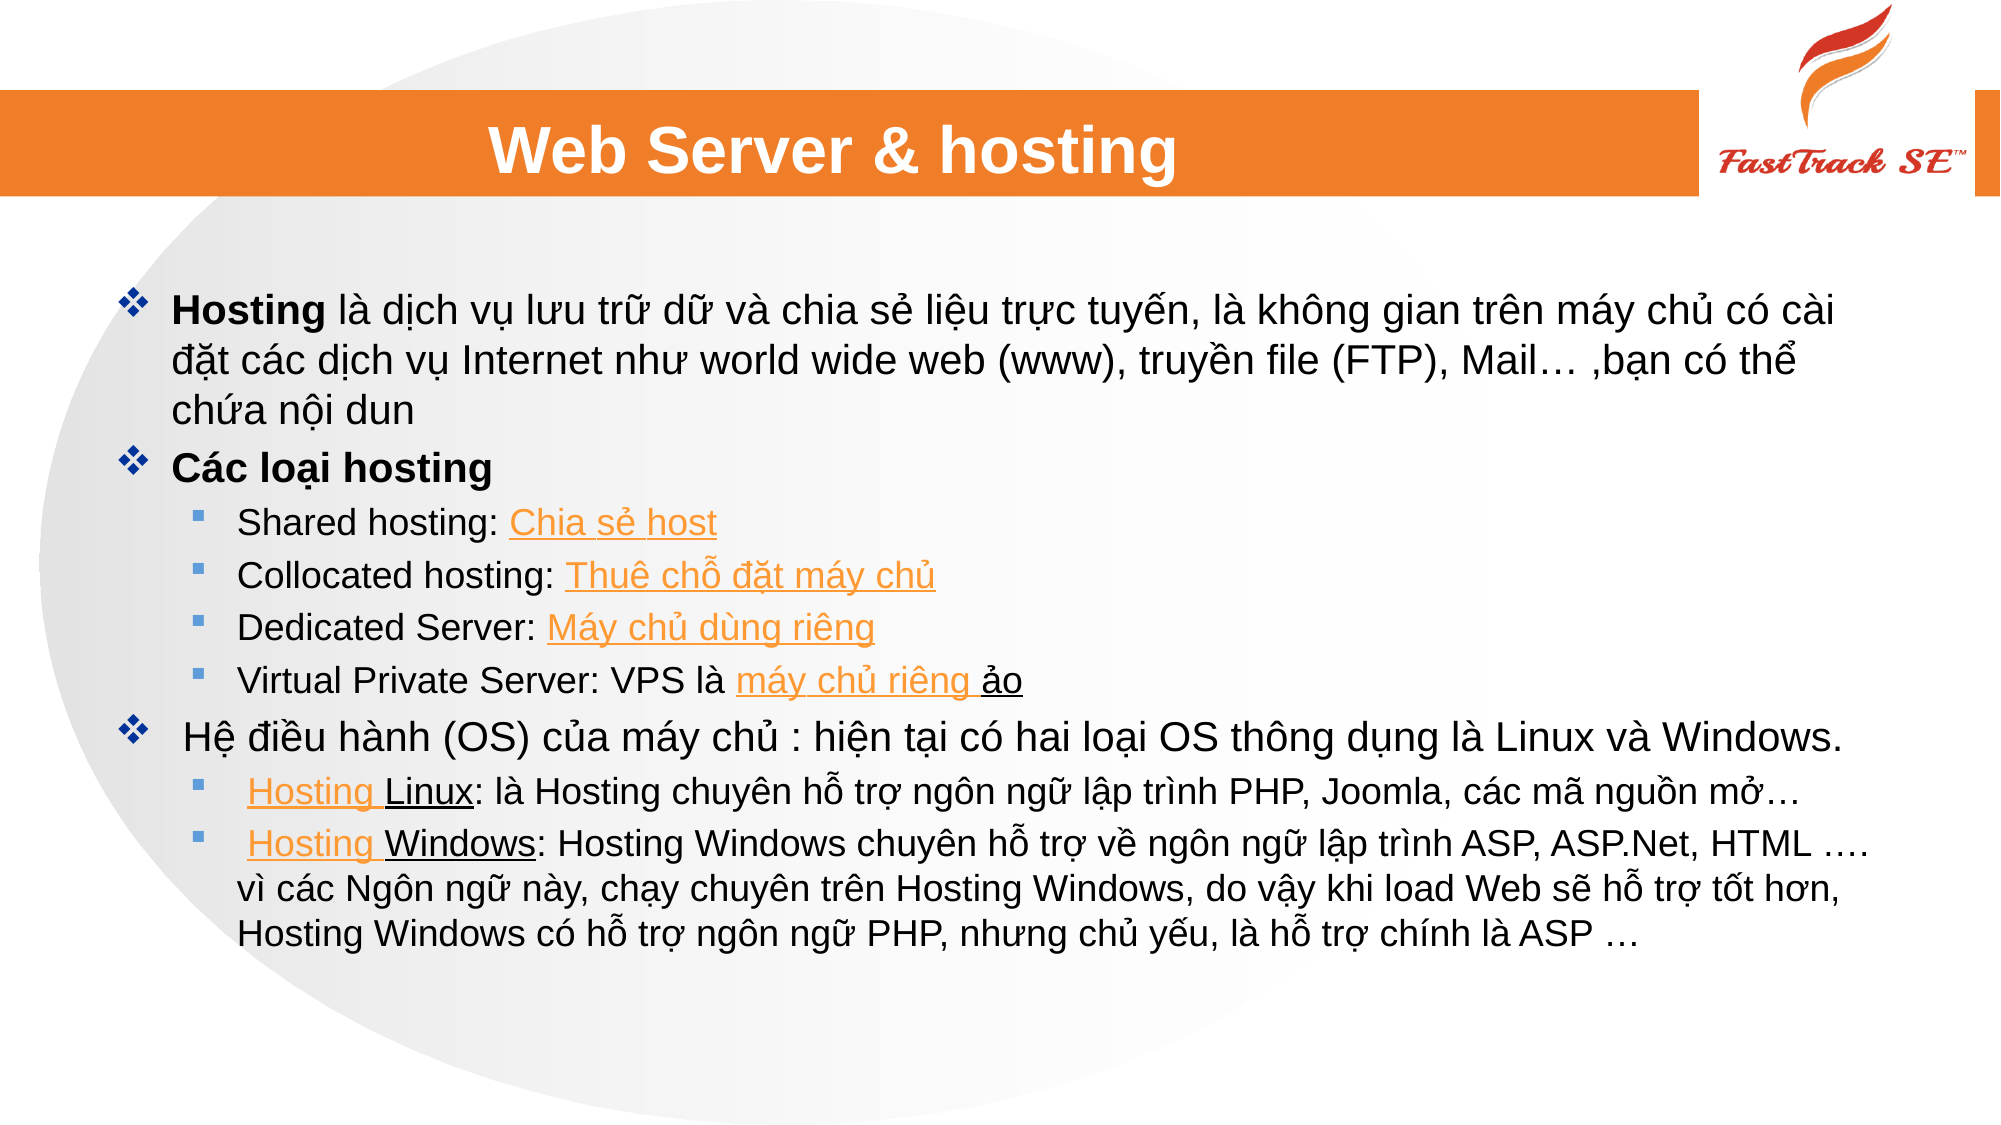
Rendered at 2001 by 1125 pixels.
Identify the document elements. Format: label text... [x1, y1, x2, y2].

picture [1700, 0, 1975, 192]
title Web Server & hosting [102, 99, 1567, 194]
list Hosting là dịch vụ lưu trữ dữ và chia sẻ liệu trực tuyến, là không gian trên máy chủ có cài đặt các dịch vụ Internet như world wide web (www), truyền file (FTP), Mail… ,bạn có thể chứa nội dun Các loại hosting Shared hosting: Chia sẻ host Collocated hosting: Thuê chỗ đặt máy chủ Dedicated Server: Máy chủ dùng riêng Virtual Private Server: VPS là máy chủ riêng ảo Hệ điều hành (OS) của máy chủ : hiện tại có hai loại OS thông dụng là Linux và Windows. Hosting Linux: là Hosting chuyên hỗ trợ ngôn ngữ lập trình PHP, Joomla, các mã nguồn mở… Hosting Windows: Hosting Windows chuyên hỗ trợ về ngôn ngữ lập trình ASP, ASP.Net, HTML …. vì các Ngôn ngữ này, chạy chuyên trên Hosting Windows, do vậy khi load Web sẽ hỗ trợ tốt hơn, Hosting Windows có hỗ trợ ngôn ngữ PHP, nhưng chủ yếu, là hỗ trợ chính là ASP … [99, 275, 1909, 1038]
